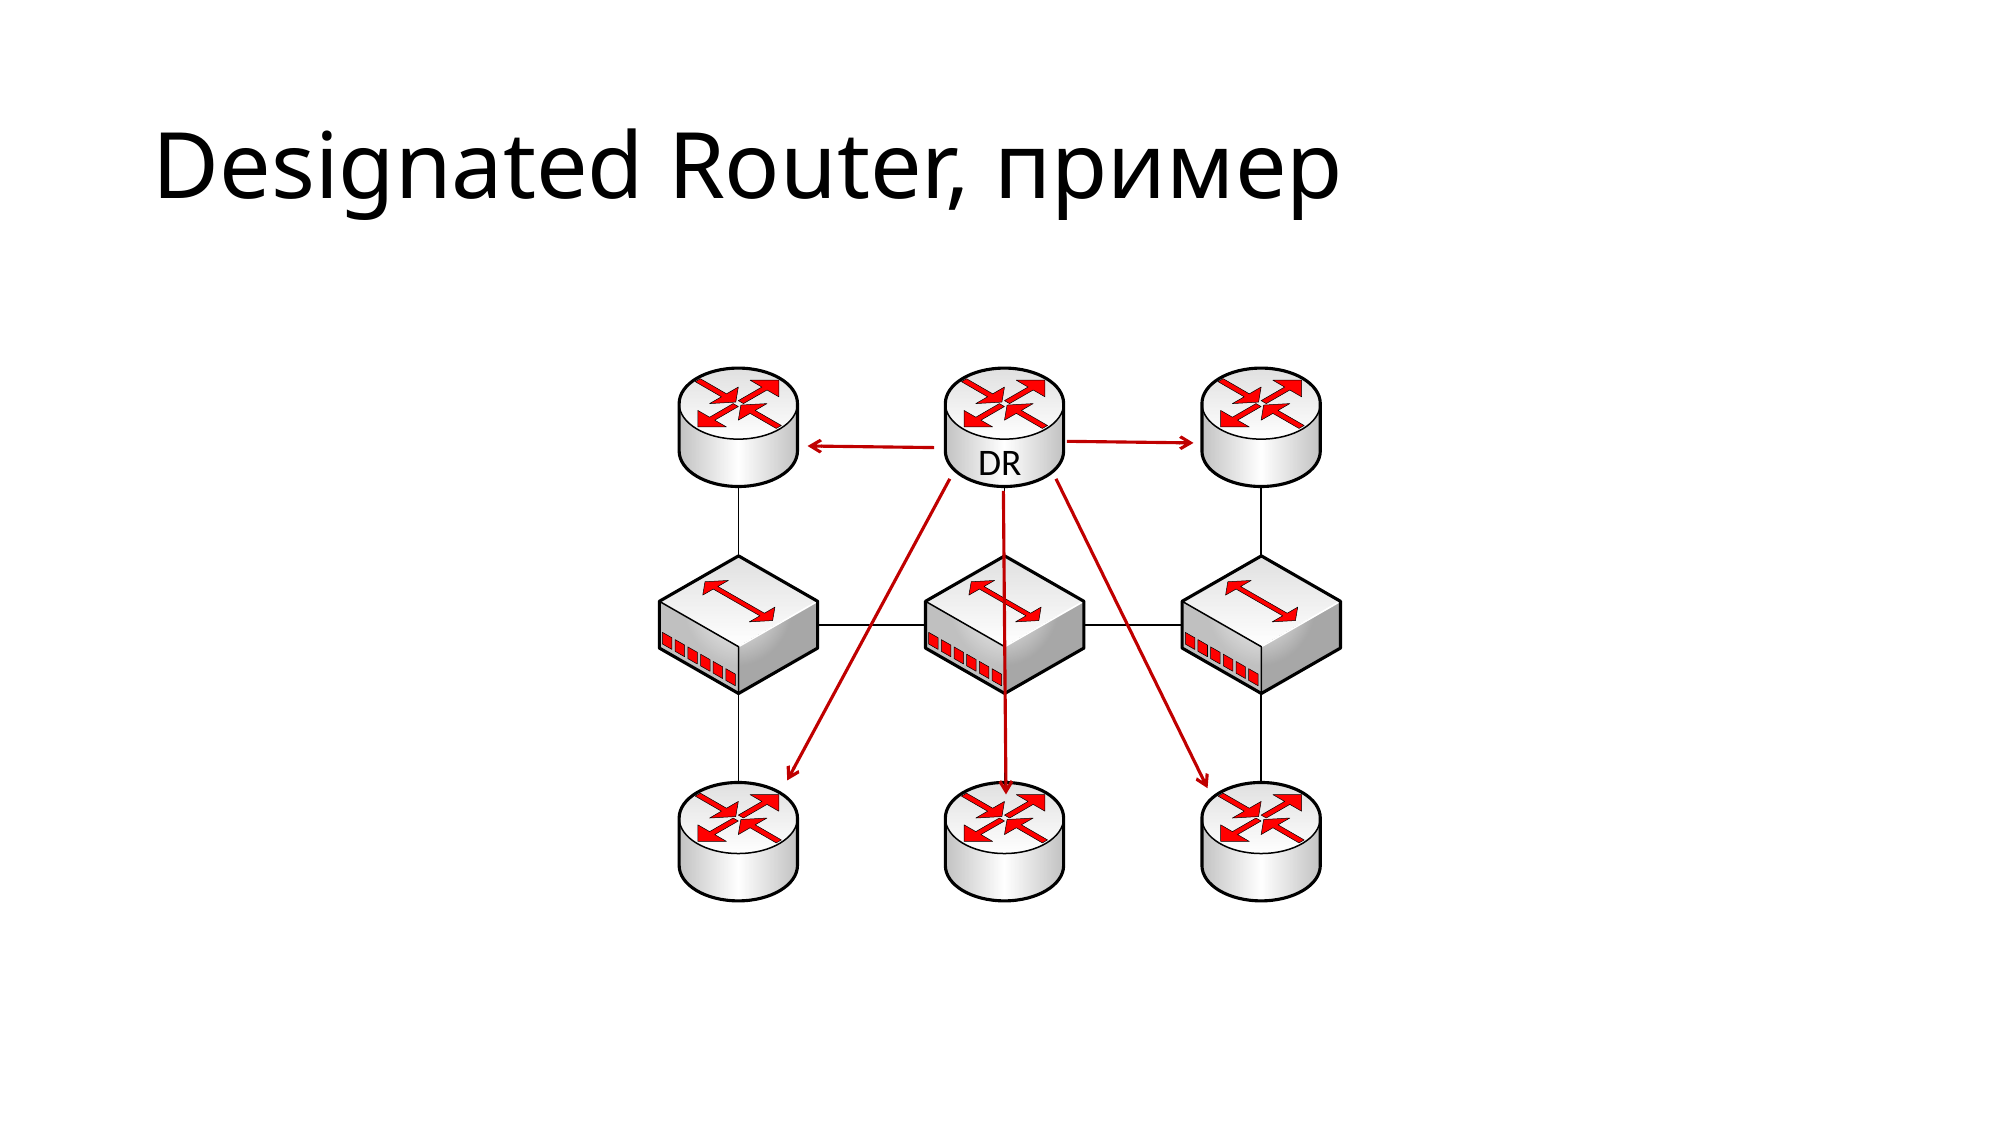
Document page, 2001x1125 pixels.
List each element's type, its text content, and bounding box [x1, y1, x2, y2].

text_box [1055, 478, 1208, 789]
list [653, 362, 1347, 950]
title Designated Router, пример [137, 59, 1863, 278]
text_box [787, 478, 950, 781]
